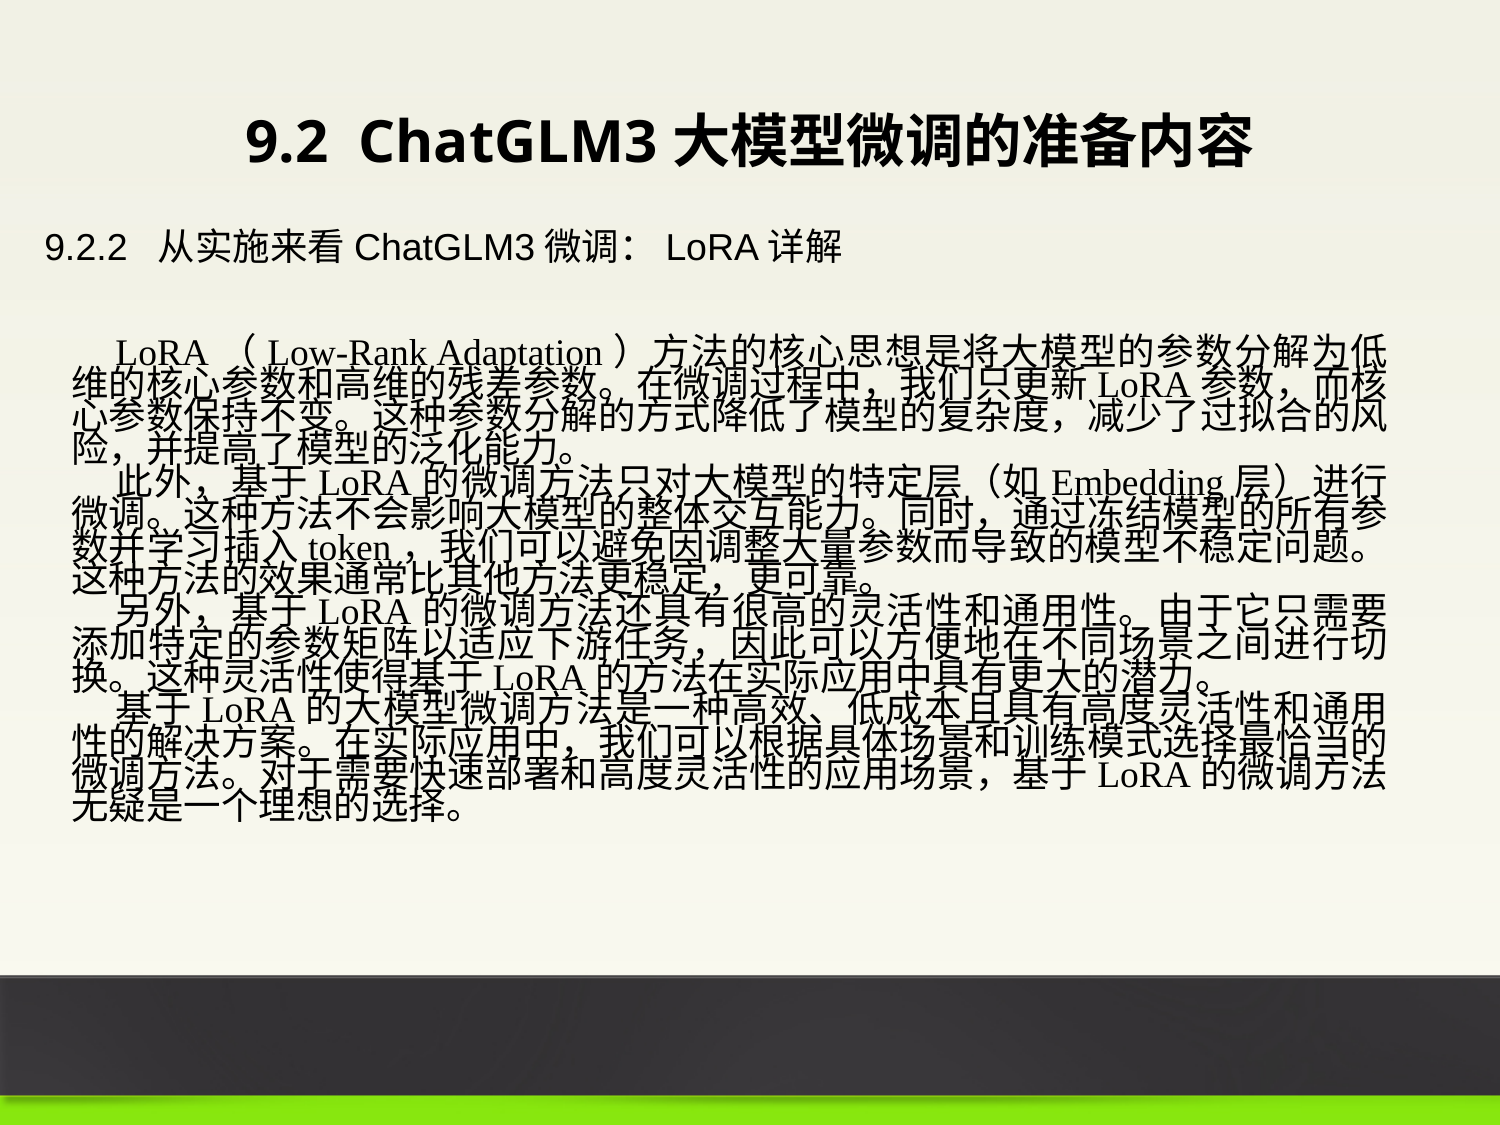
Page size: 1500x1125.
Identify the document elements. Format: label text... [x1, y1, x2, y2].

text_box LoRA（Low-Rank Adaptation）方法的核心思想是将大模型的参数分解为低维的核心参数和高维的残差参数。在微调过程中，我们只更新LoRA参数，而核心参数保持不变。这种参数分解的方式降低了模型的复杂度，减少了过拟合的风险，并提高了模型的泛化能力。 此外，基于LoRA的微调方法只对大模型的特定层（如Embedding层）进行微调。这种方法不会影响大模型的整体交互能力。同时，通过冻结模型的所有参数并学习插入token，我们可以避免因调整大量参数而导致的模型不稳定问题。这种方法的效果通常比其他方法更稳定，更可靠。 另外，基于LoRA的微调方法还具有很高的灵活性和通用性。由于它只需要添加特定的参数矩阵以适应下游任务，因此可以方便地在不同场景之间进行切换。这种灵活性使得基于LoRA的方法在实际应用中具有更大的潜力。 基于LoRA的大模型微调方法是一种高效、低成本且具有高度灵活性和通用性的解决方案。在实际应用中，我们可以根据具体场景和训练模式选择最恰当的微调方法。对于需要快速部署和高度灵活性的应用场景，基于LoRA的微调方法无疑是一个理想的选择。 [56, 332, 1404, 880]
picture [0, 0, 1500, 1125]
title 9.2 ChatGLM3大模型微调的准备内容 [74, 44, 1426, 215]
text_box 9.2.2 从实施来看ChatGLM3微调：LoRA详解 [29, 215, 1468, 276]
